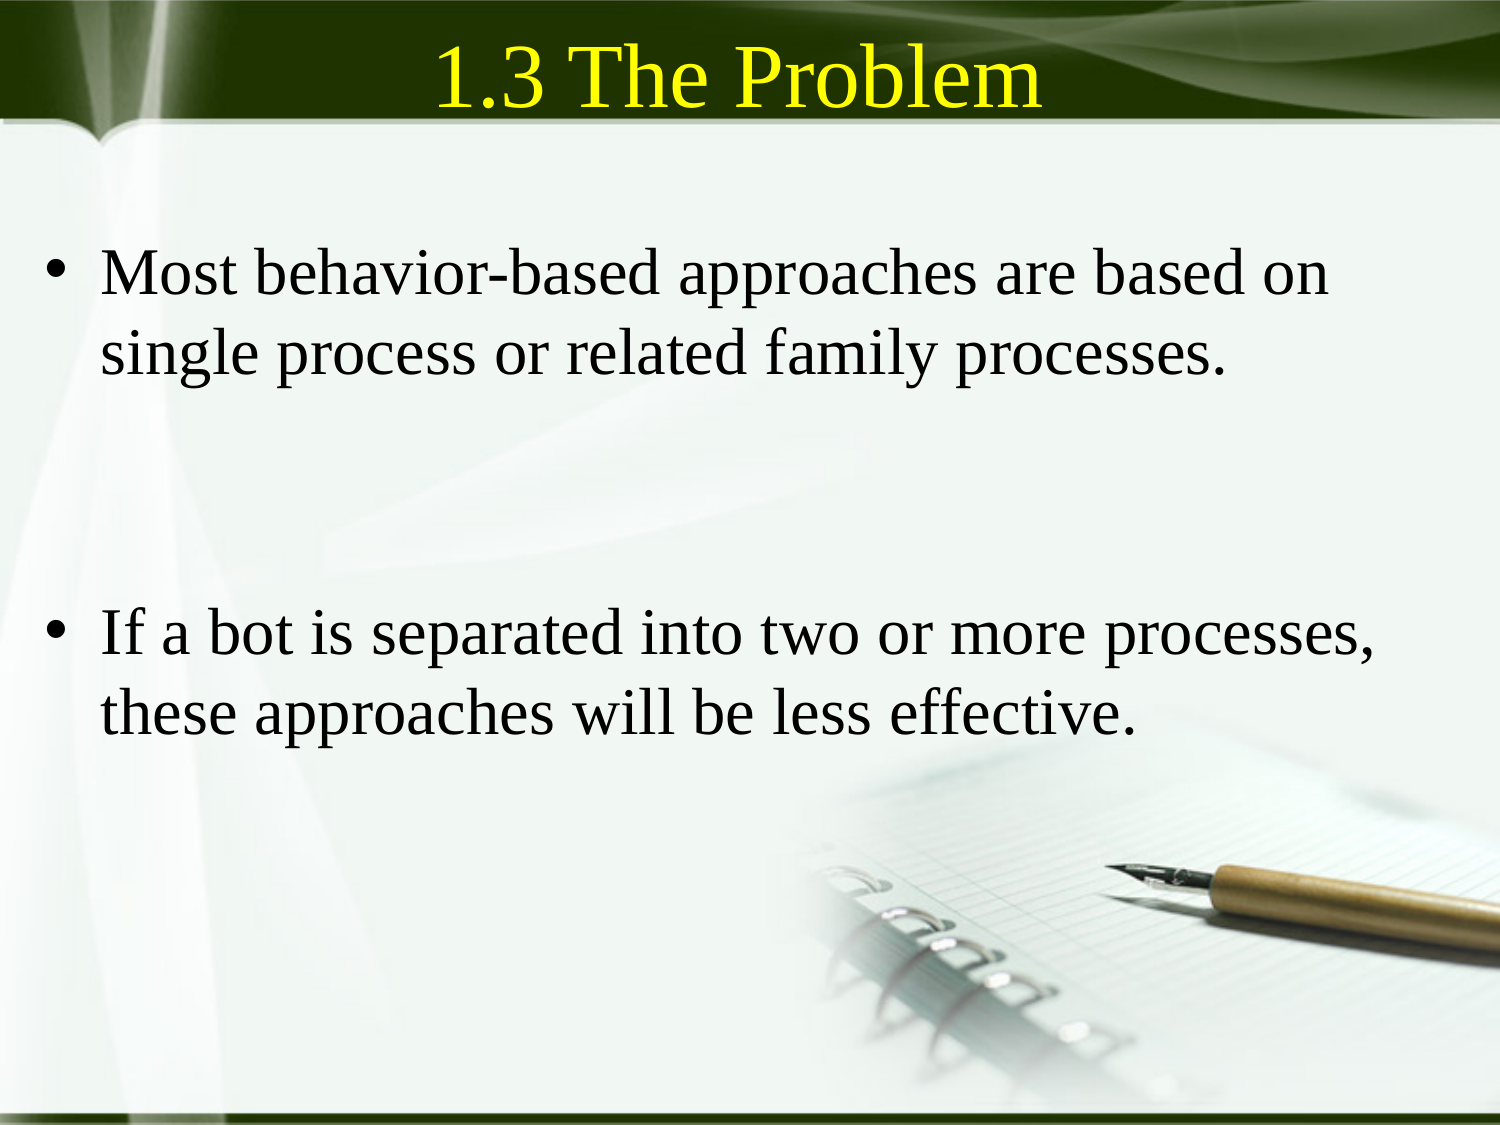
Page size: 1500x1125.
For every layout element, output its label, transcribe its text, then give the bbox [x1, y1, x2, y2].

picture [0, 0, 1500, 1125]
text_box Most behavior-based approaches are based on single process or related family processes. If a bot is separated into two or more processes, these approaches will be less effective. [29, 219, 1500, 1059]
title 1.3 The Problem [63, 0, 1414, 147]
